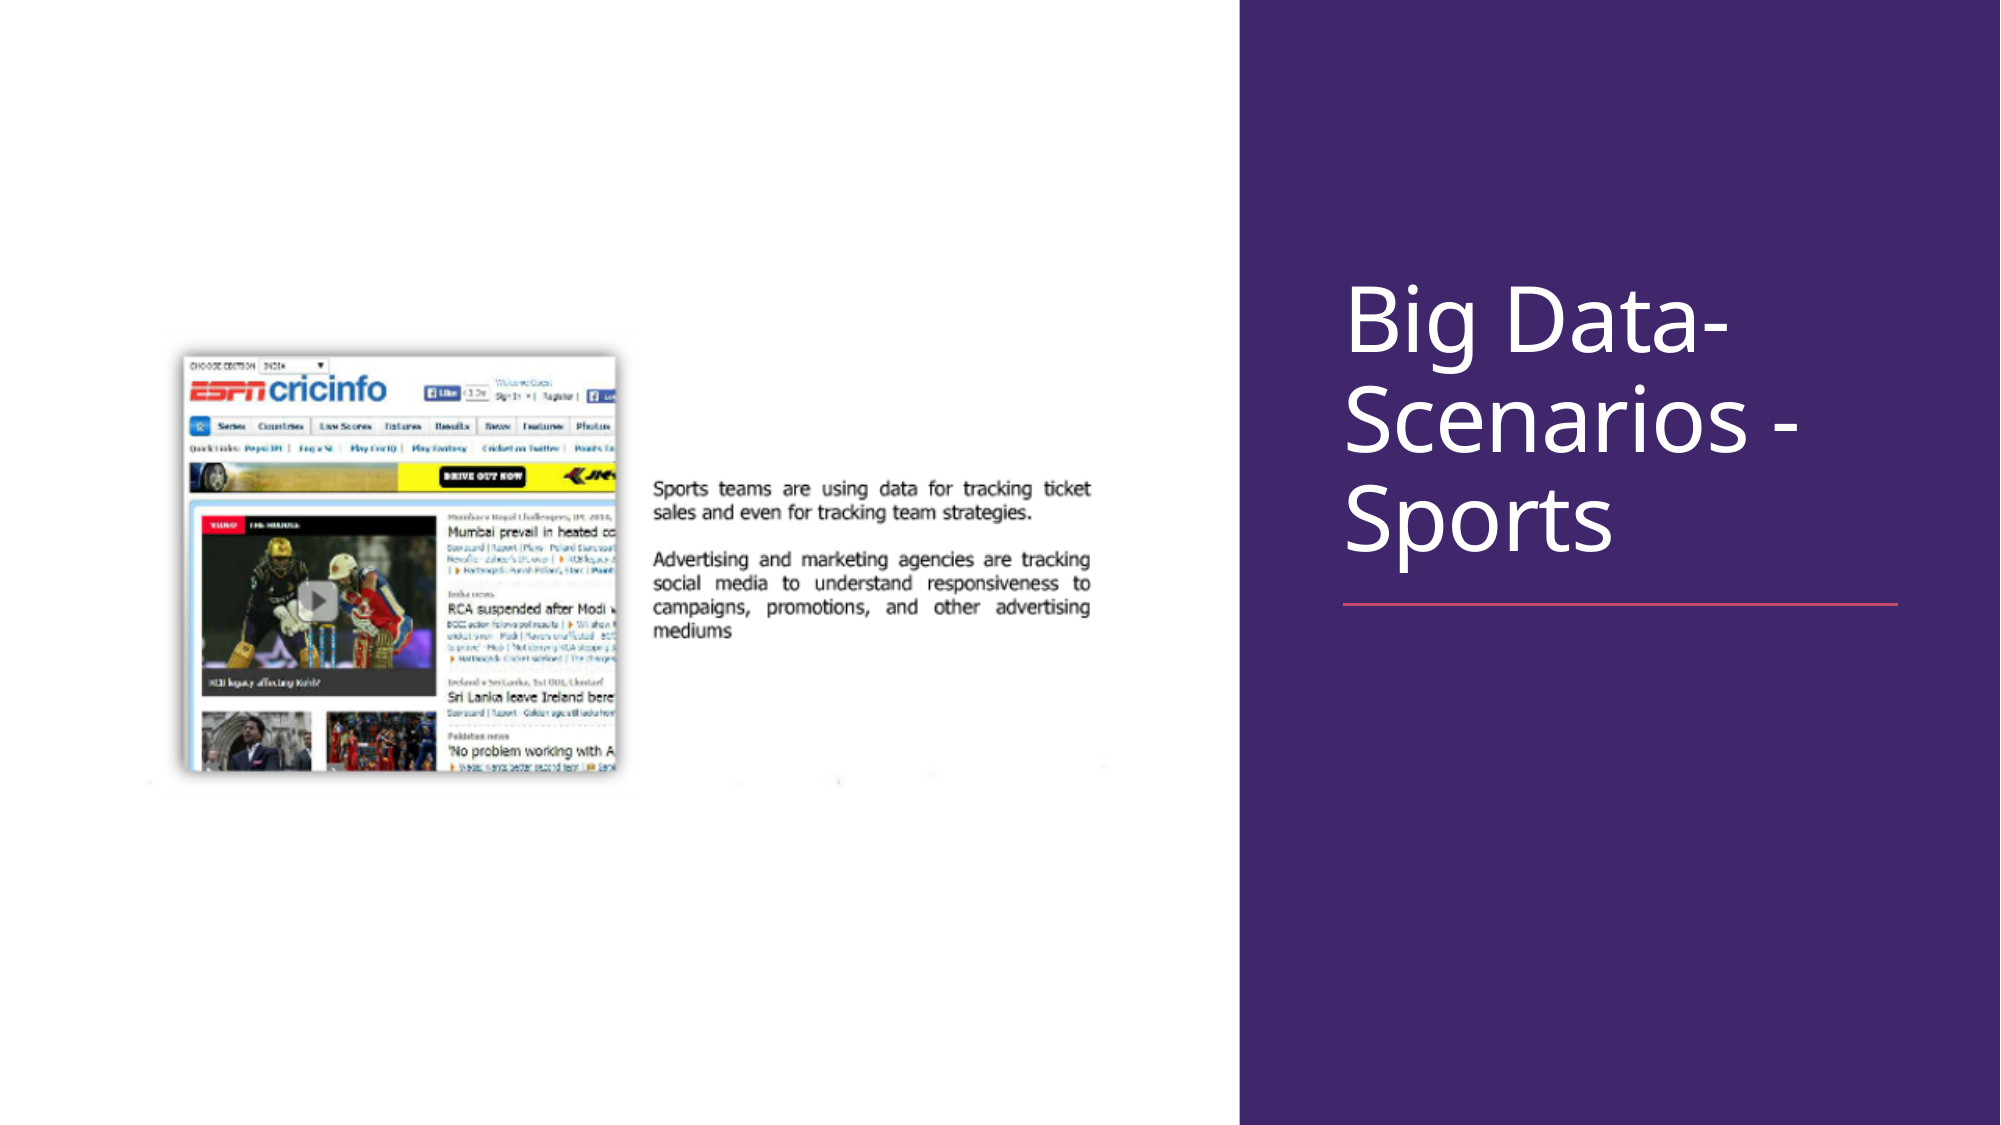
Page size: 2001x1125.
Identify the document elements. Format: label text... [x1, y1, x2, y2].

picture [137, 322, 1155, 803]
title Big Data- Scenarios - Sports [1328, 104, 1929, 579]
text_box [1238, 0, 2000, 1125]
text_box [0, 0, 1238, 1125]
